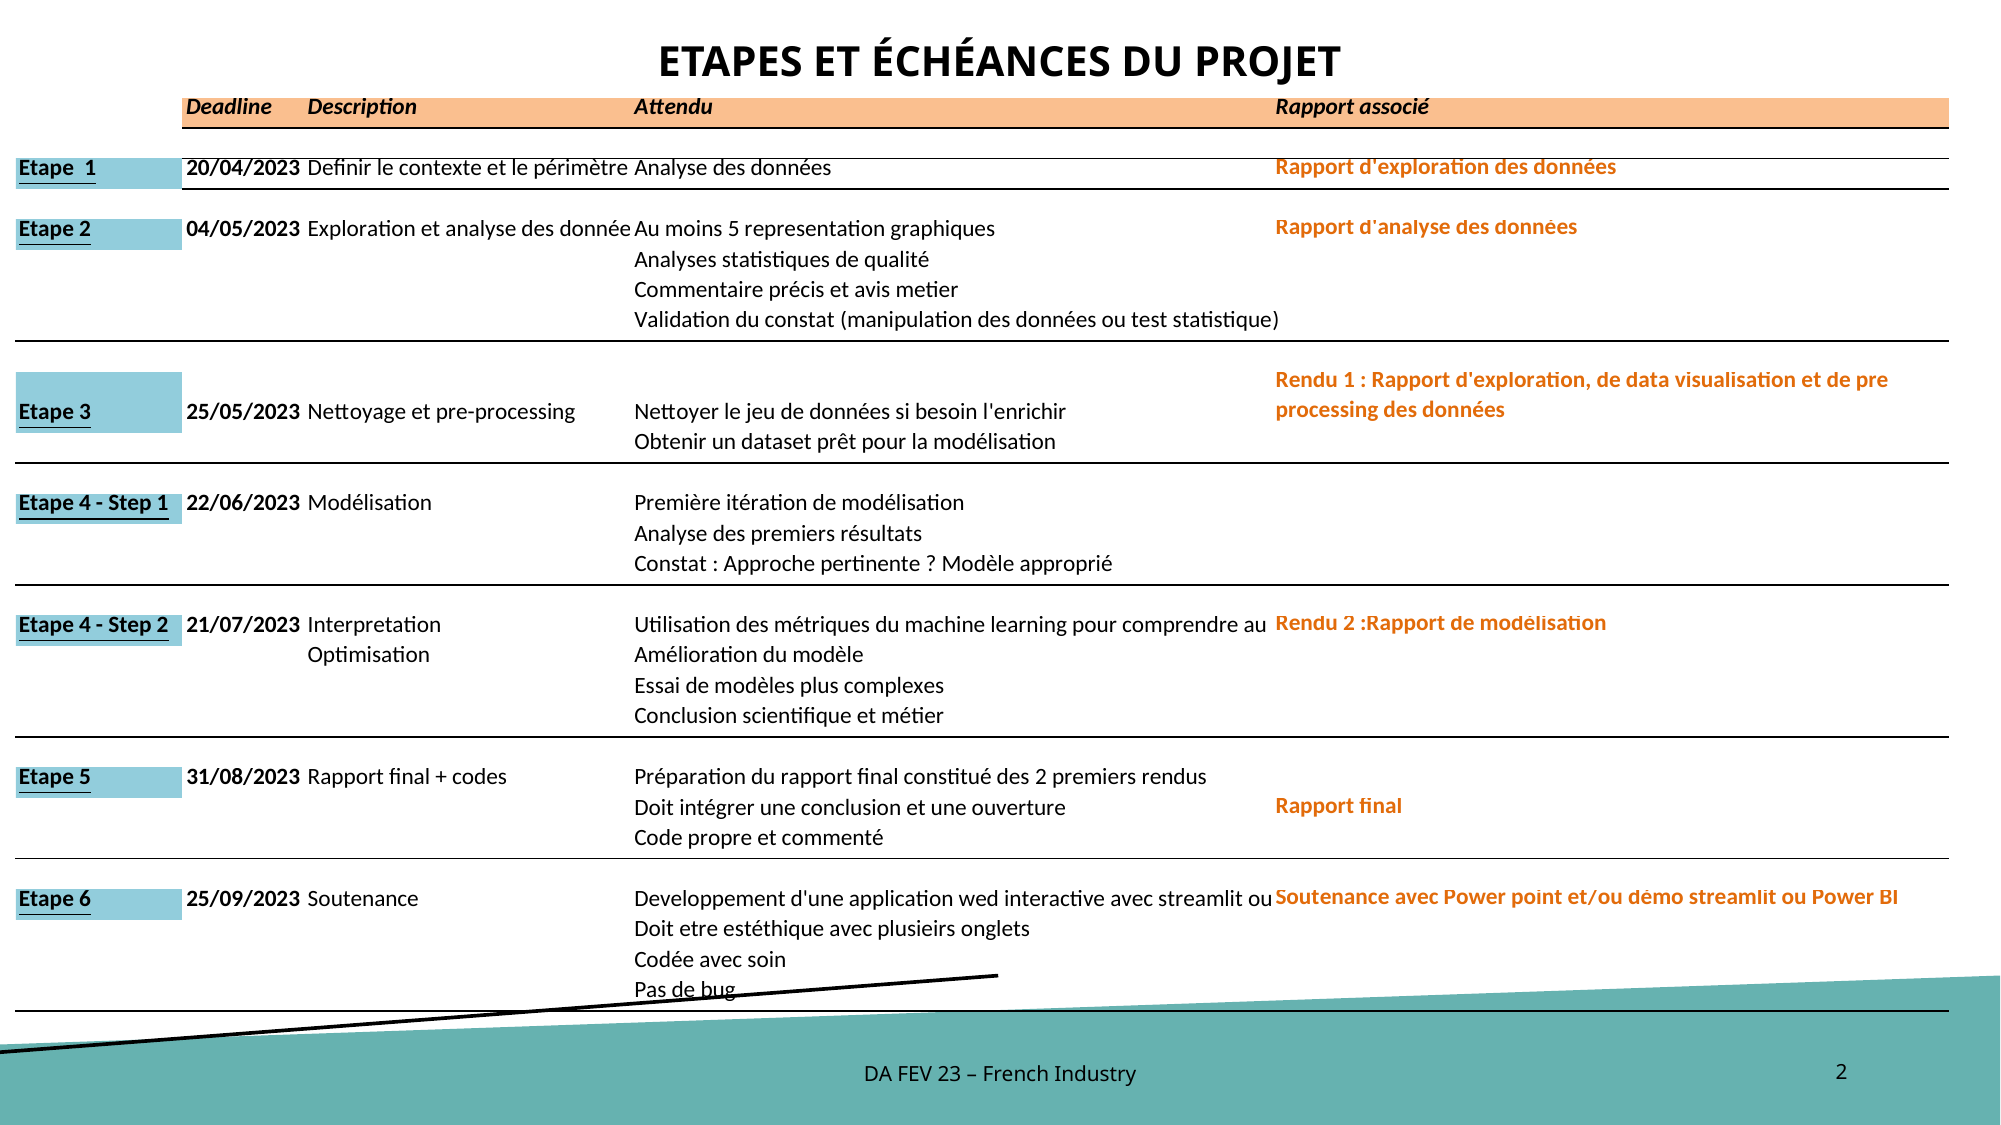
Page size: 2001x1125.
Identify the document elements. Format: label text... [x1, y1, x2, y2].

footer DA FEV 23 – French Industry [662, 1042, 1338, 1103]
slide_number 2 [1412, 1042, 1863, 1103]
picture [14, 96, 1950, 1012]
title Etapes et échéances du projet [153, 33, 1847, 94]
